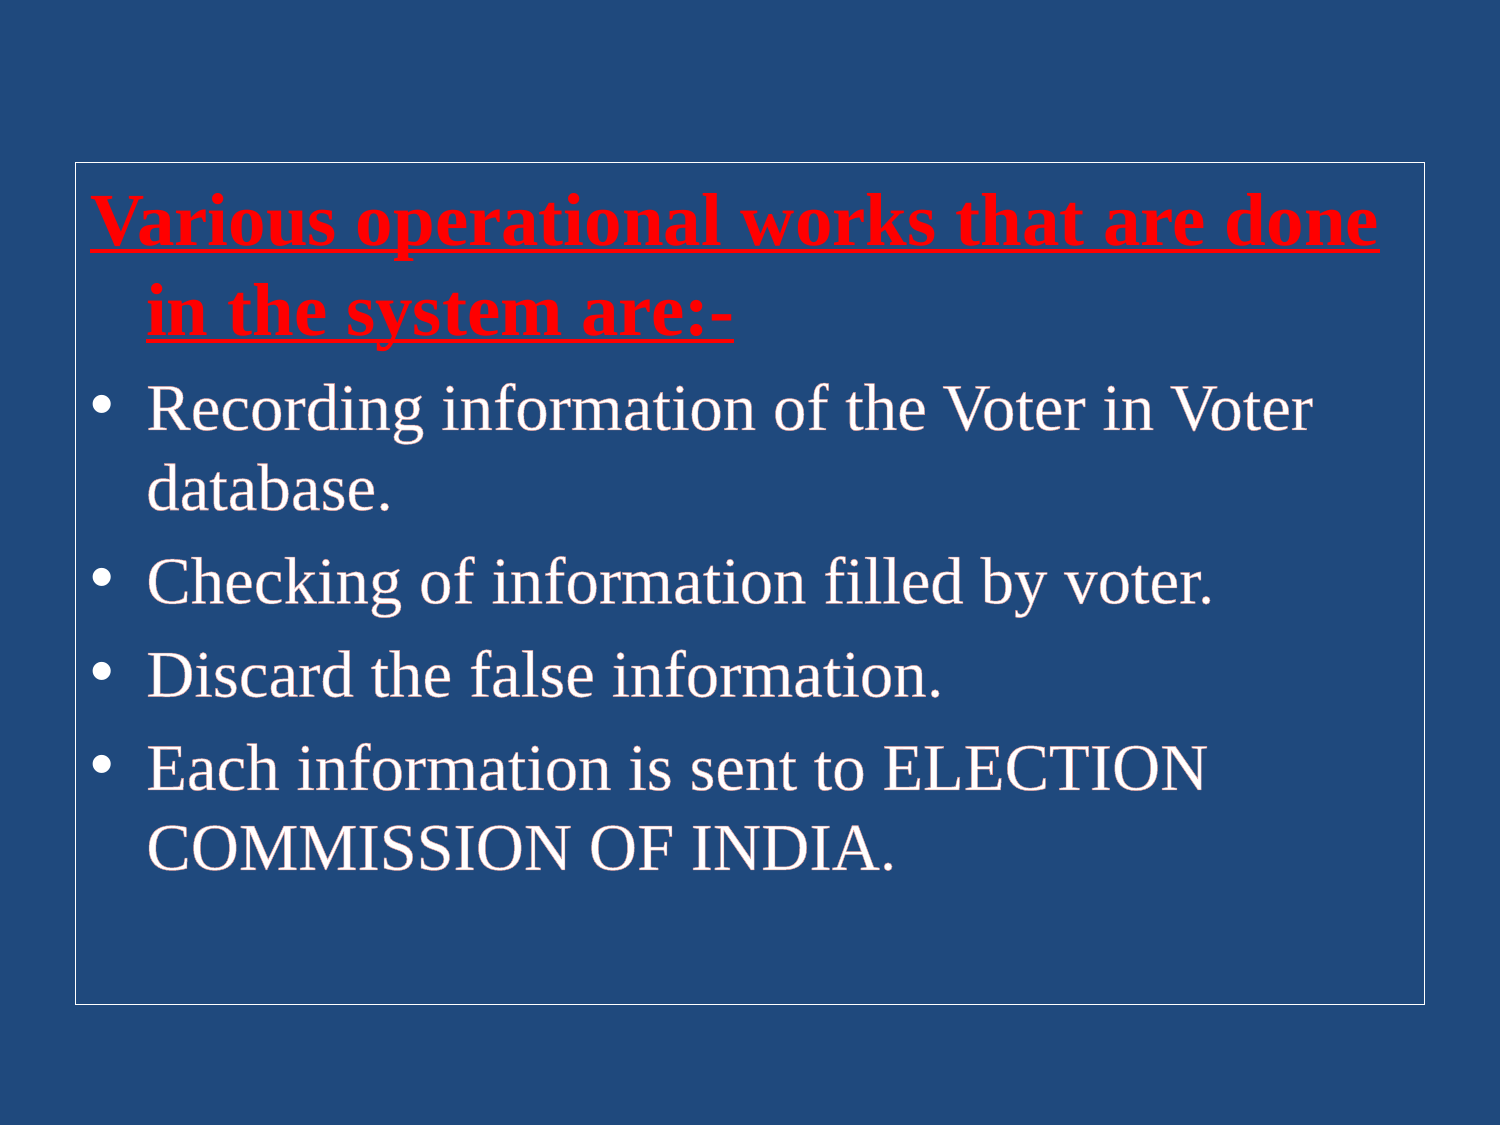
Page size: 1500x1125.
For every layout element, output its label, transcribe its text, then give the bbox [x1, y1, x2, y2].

list Various operational works that are done in the system are:- Recording information of the Voter in Voter database. Checking of information filled by voter. Discard the false information. Each information is sent to ELECTION COMMISSION OF INDIA. [75, 162, 1425, 1005]
